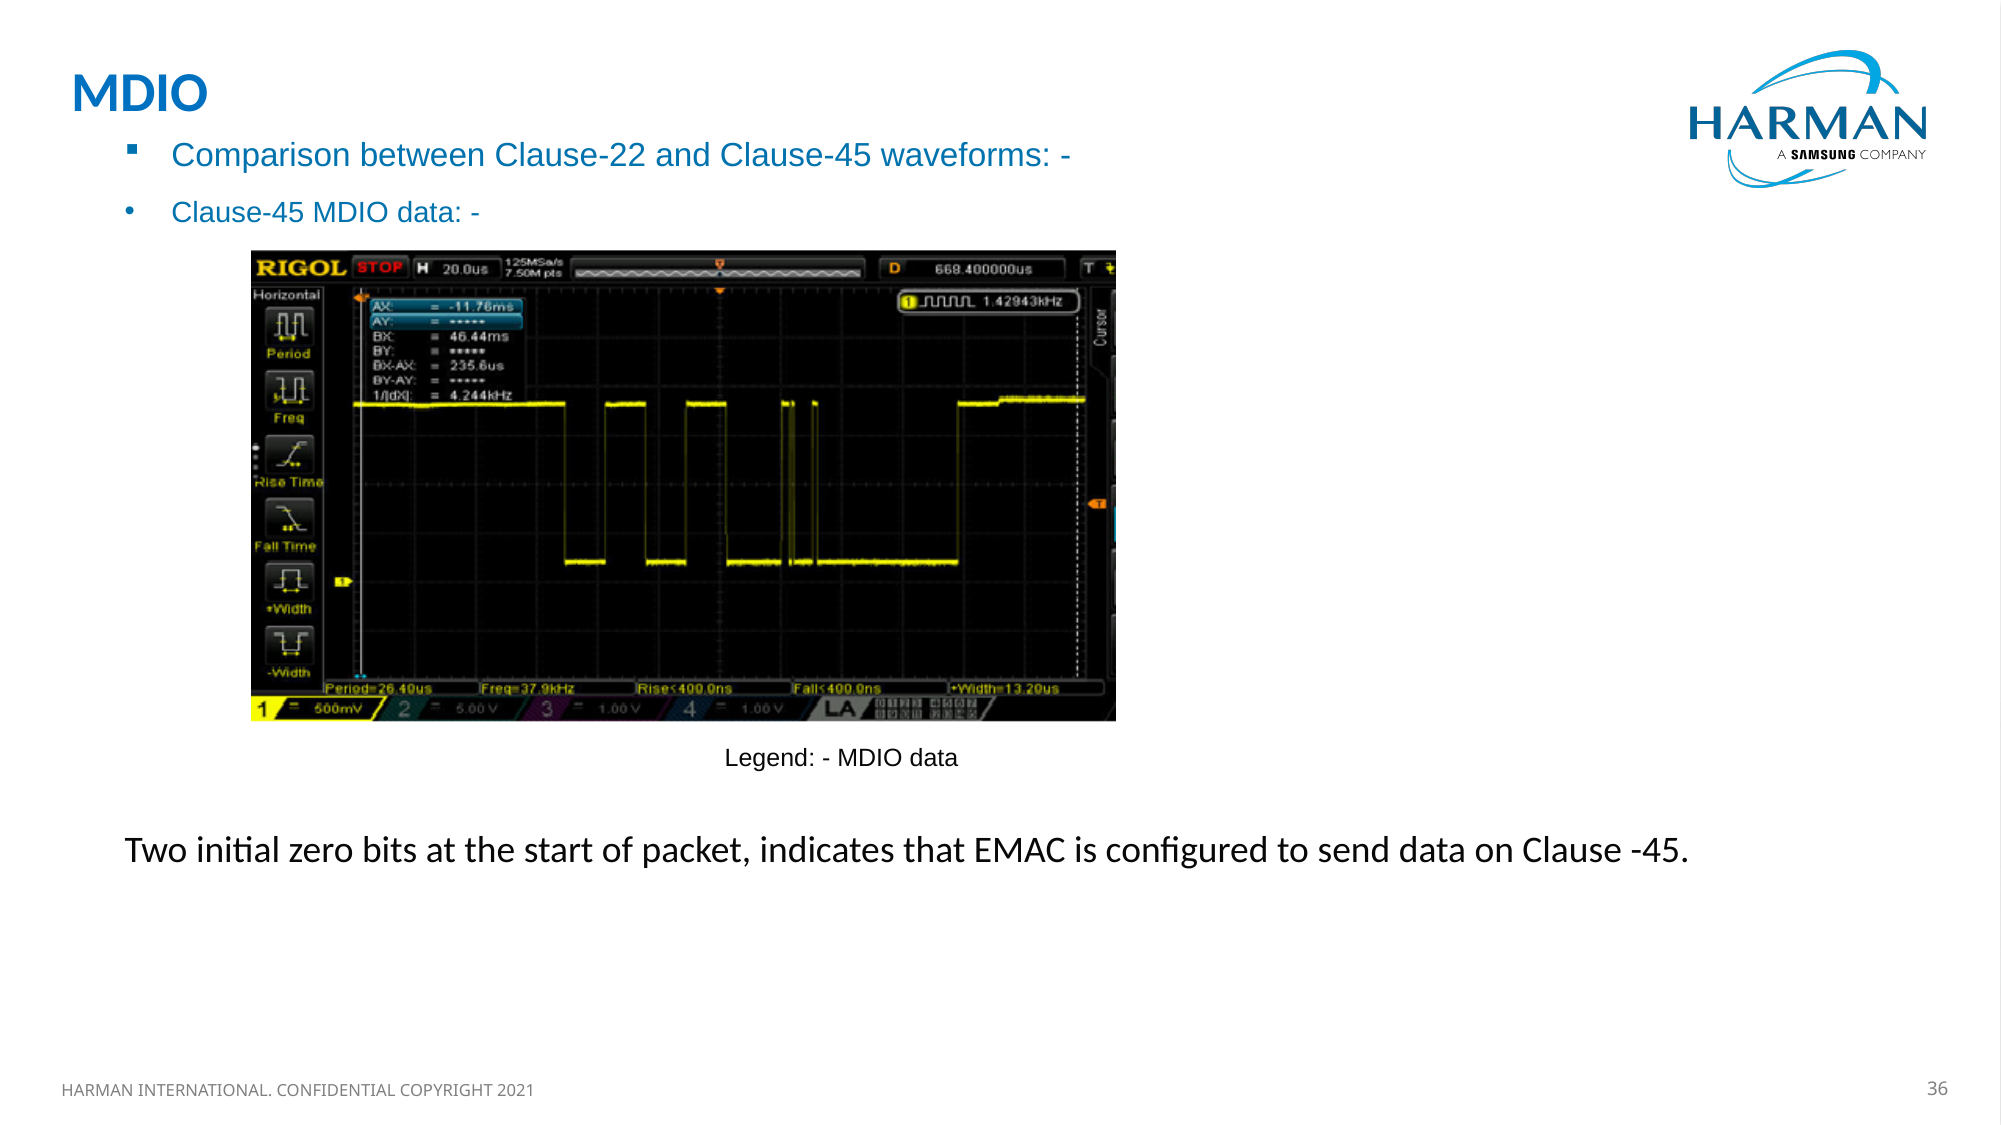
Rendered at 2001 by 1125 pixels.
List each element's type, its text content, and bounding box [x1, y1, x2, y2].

text_box MDIO [55, 63, 1685, 130]
picture [1690, 50, 1926, 188]
text_box Comparison between Clause-22 and Clause-45 waveforms: - Clause-45 MDIO data: - Legend: - MDIO data Two initial zero bits at the start of packet, indicates that EMAC is configured to send data on Clause -45. [109, 131, 1892, 1033]
picture [251, 249, 1116, 724]
